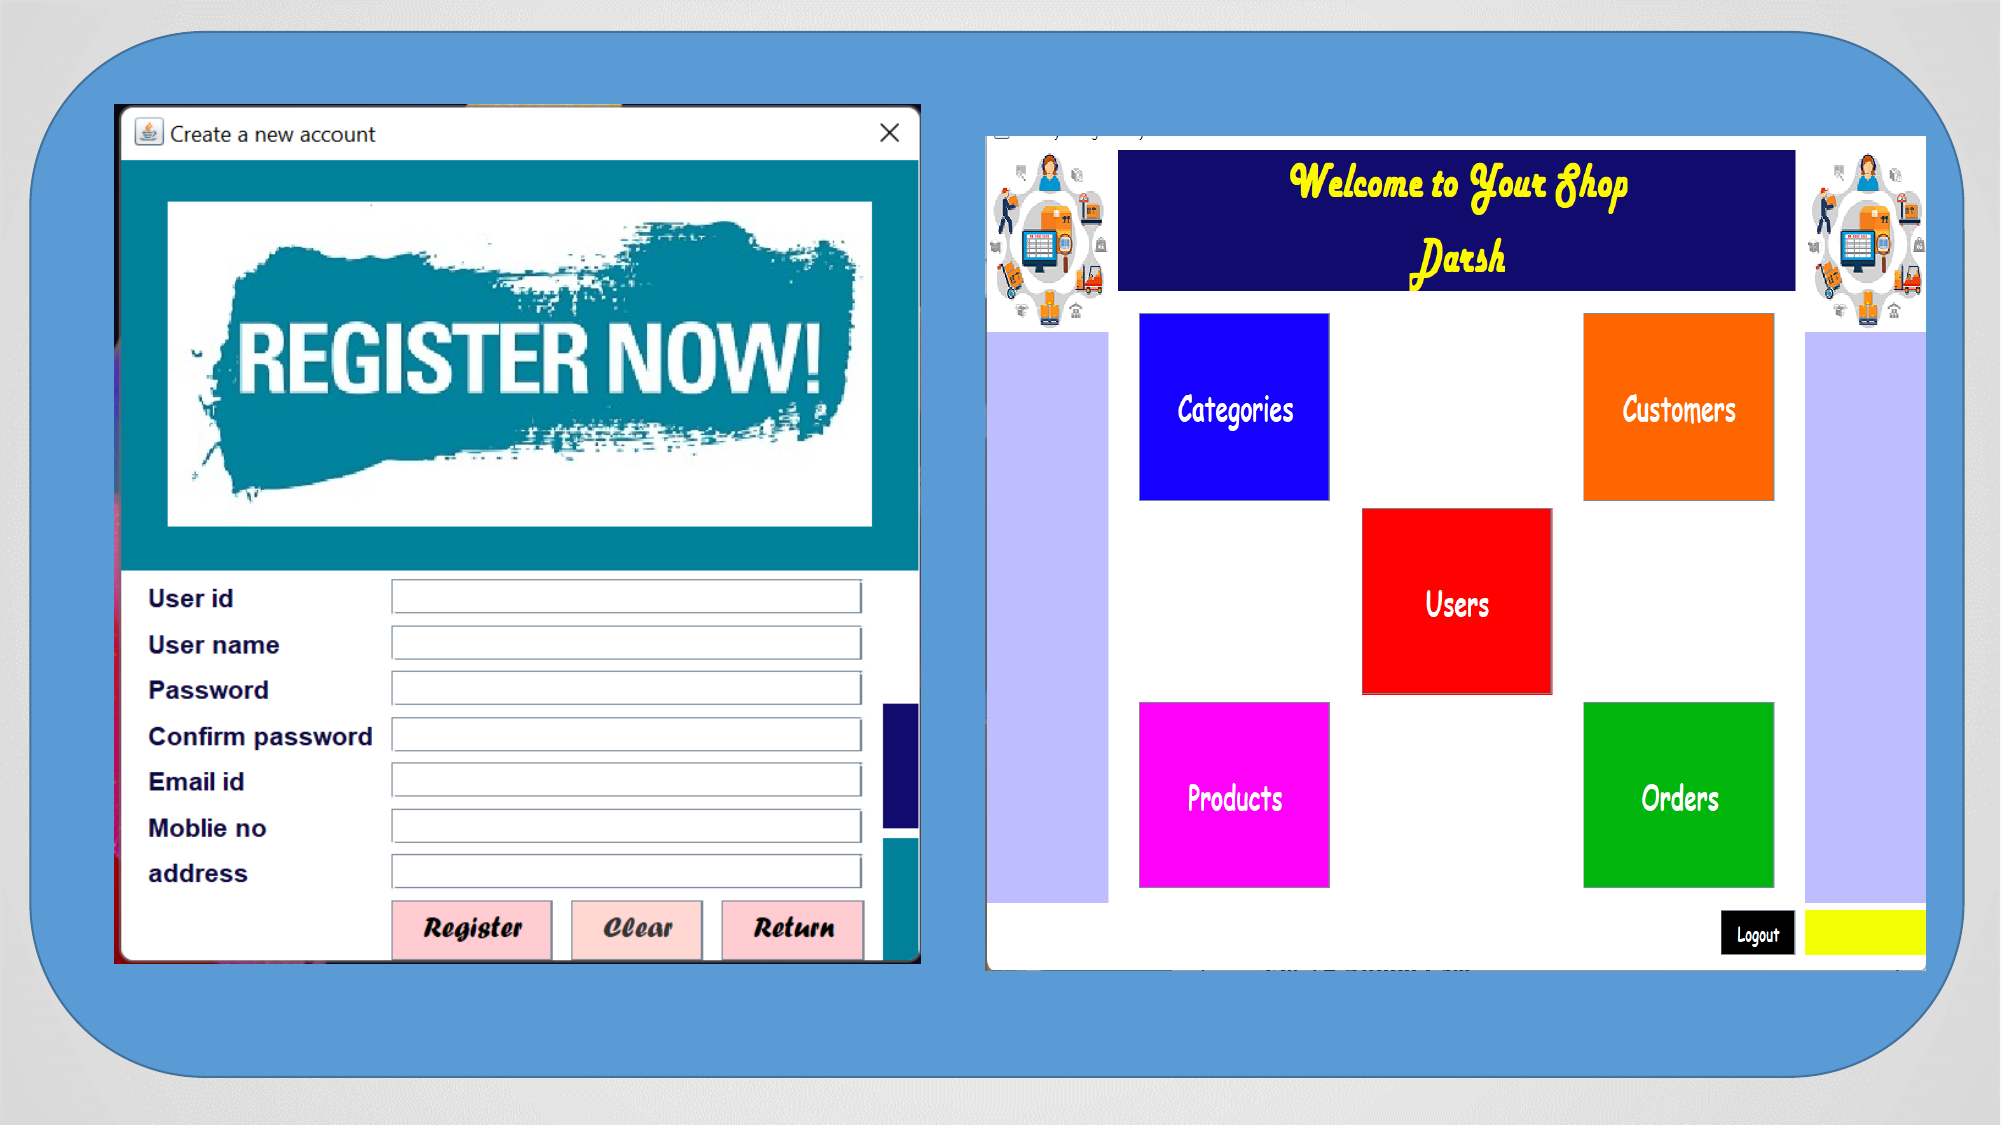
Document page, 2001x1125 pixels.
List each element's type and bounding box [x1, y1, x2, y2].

text_box [29, 30, 1965, 1078]
picture [0, 0, 2001, 1125]
list [114, 104, 921, 964]
